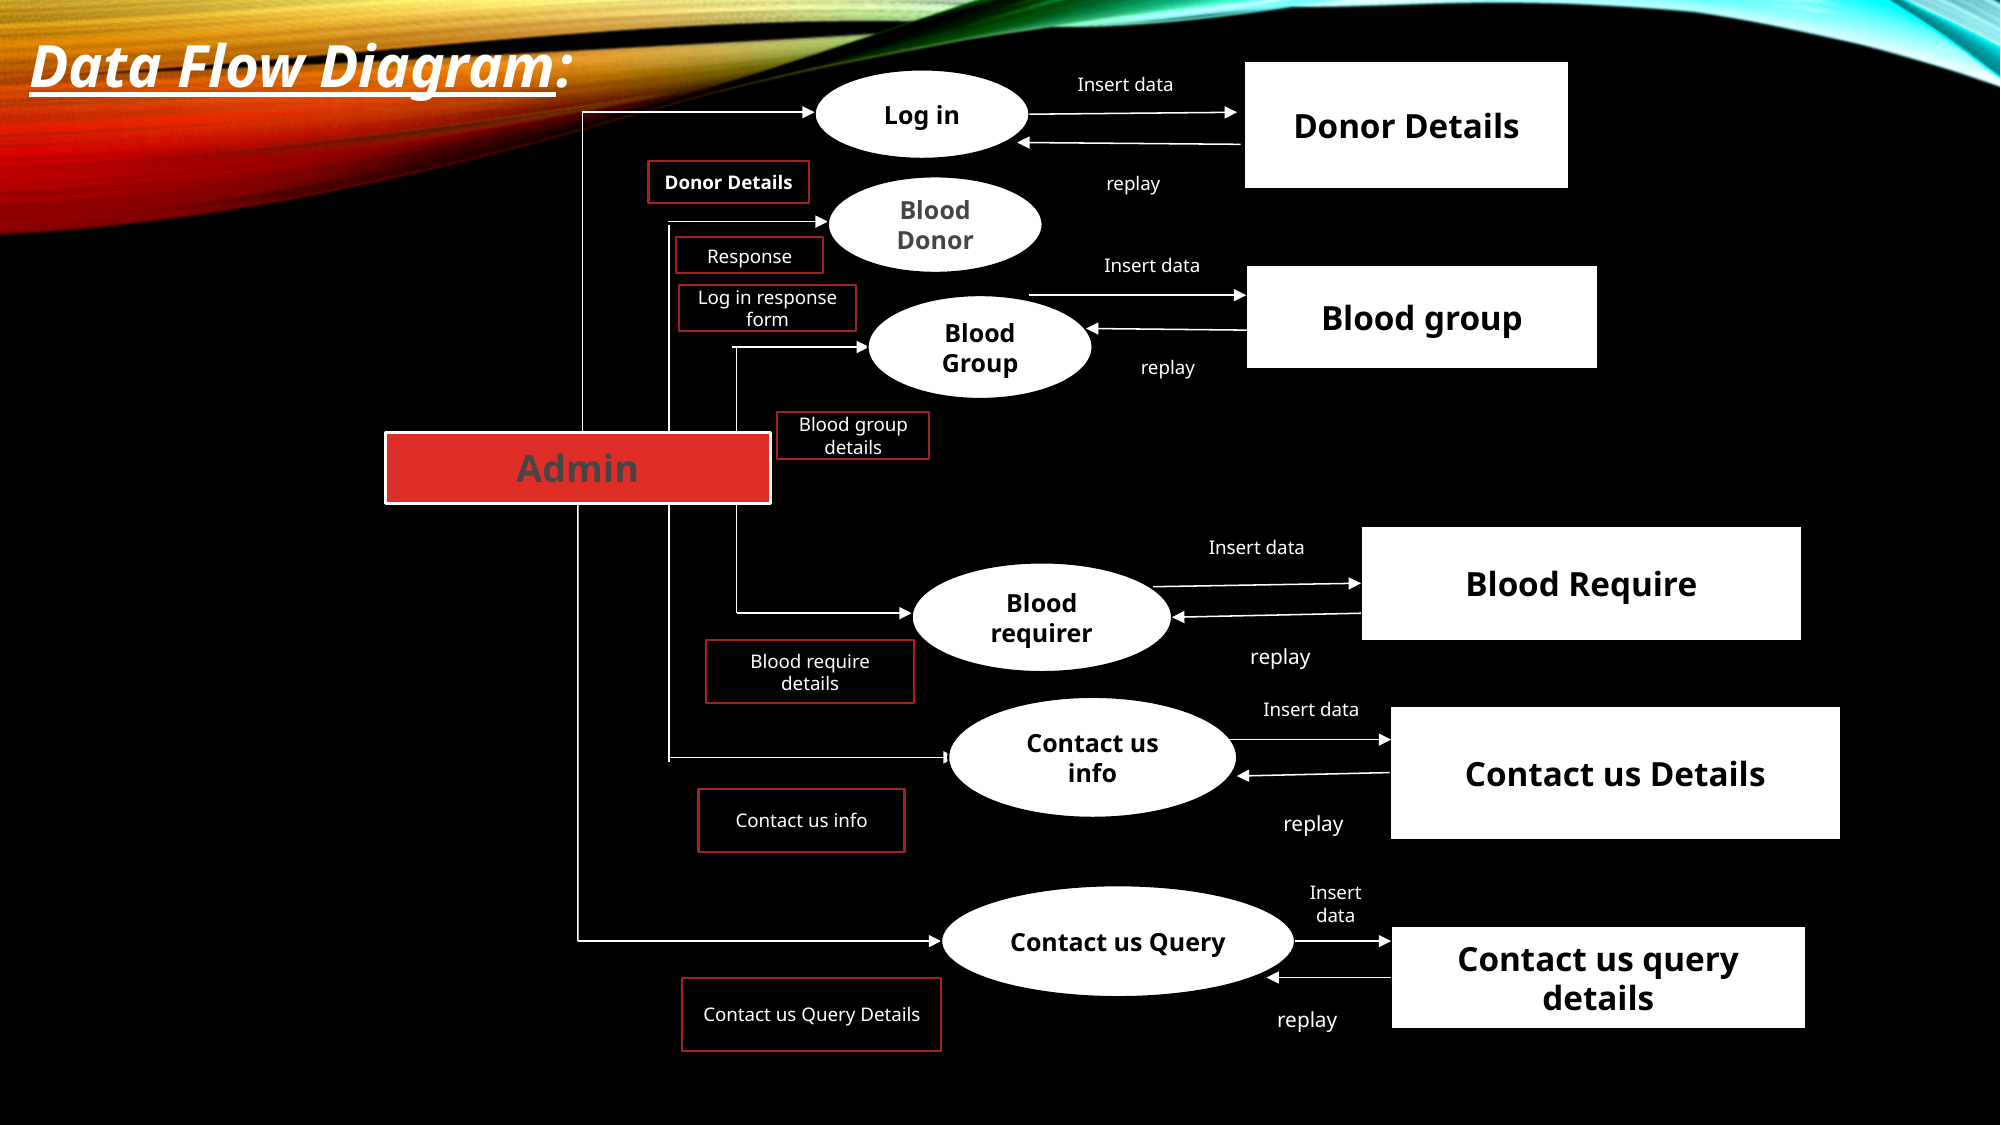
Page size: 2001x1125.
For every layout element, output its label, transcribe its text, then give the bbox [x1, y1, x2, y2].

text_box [1029, 111, 1238, 115]
text_box Blood Donor [826, 175, 1044, 274]
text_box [1152, 583, 1362, 587]
text_box replay [1099, 345, 1237, 388]
text_box Contact us query details [1390, 925, 1807, 1030]
text_box Insert data [1175, 520, 1339, 575]
text_box replay [1067, 163, 1200, 202]
text_box Insert data [1245, 687, 1377, 732]
text_box replay [1249, 802, 1377, 844]
picture [0, 0, 2000, 237]
text_box Contact us Query [940, 884, 1296, 999]
text_box Blood requirer [910, 561, 1173, 674]
text_box Log in response form [678, 284, 857, 332]
text_box Blood Require [1360, 525, 1803, 642]
text_box Data Flow Diagram: [14, 22, 683, 107]
text_box Donor Details [647, 160, 810, 204]
text_box Contact us info [697, 788, 906, 853]
text_box Response [675, 236, 824, 274]
text_box Blood Group [866, 294, 1094, 400]
text_box Contact us Details [1389, 704, 1842, 841]
text_box Insert data [1035, 59, 1216, 109]
text_box Blood group [1245, 264, 1599, 370]
text_box replay [1222, 632, 1338, 680]
text_box Blood group details [776, 411, 930, 460]
text_box Admin [384, 431, 772, 505]
text_box Donor Details [1243, 60, 1570, 190]
text_box Contact us Query Details [681, 977, 942, 1052]
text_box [1171, 612, 1362, 618]
text_box Insert data [1067, 243, 1238, 286]
text_box Insert data [1294, 870, 1377, 937]
text_box replay [1236, 996, 1378, 1042]
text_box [1236, 772, 1390, 777]
text_box Log in [813, 68, 1031, 160]
text_box Blood require details [705, 639, 915, 704]
text_box Contact us info [947, 695, 1239, 819]
